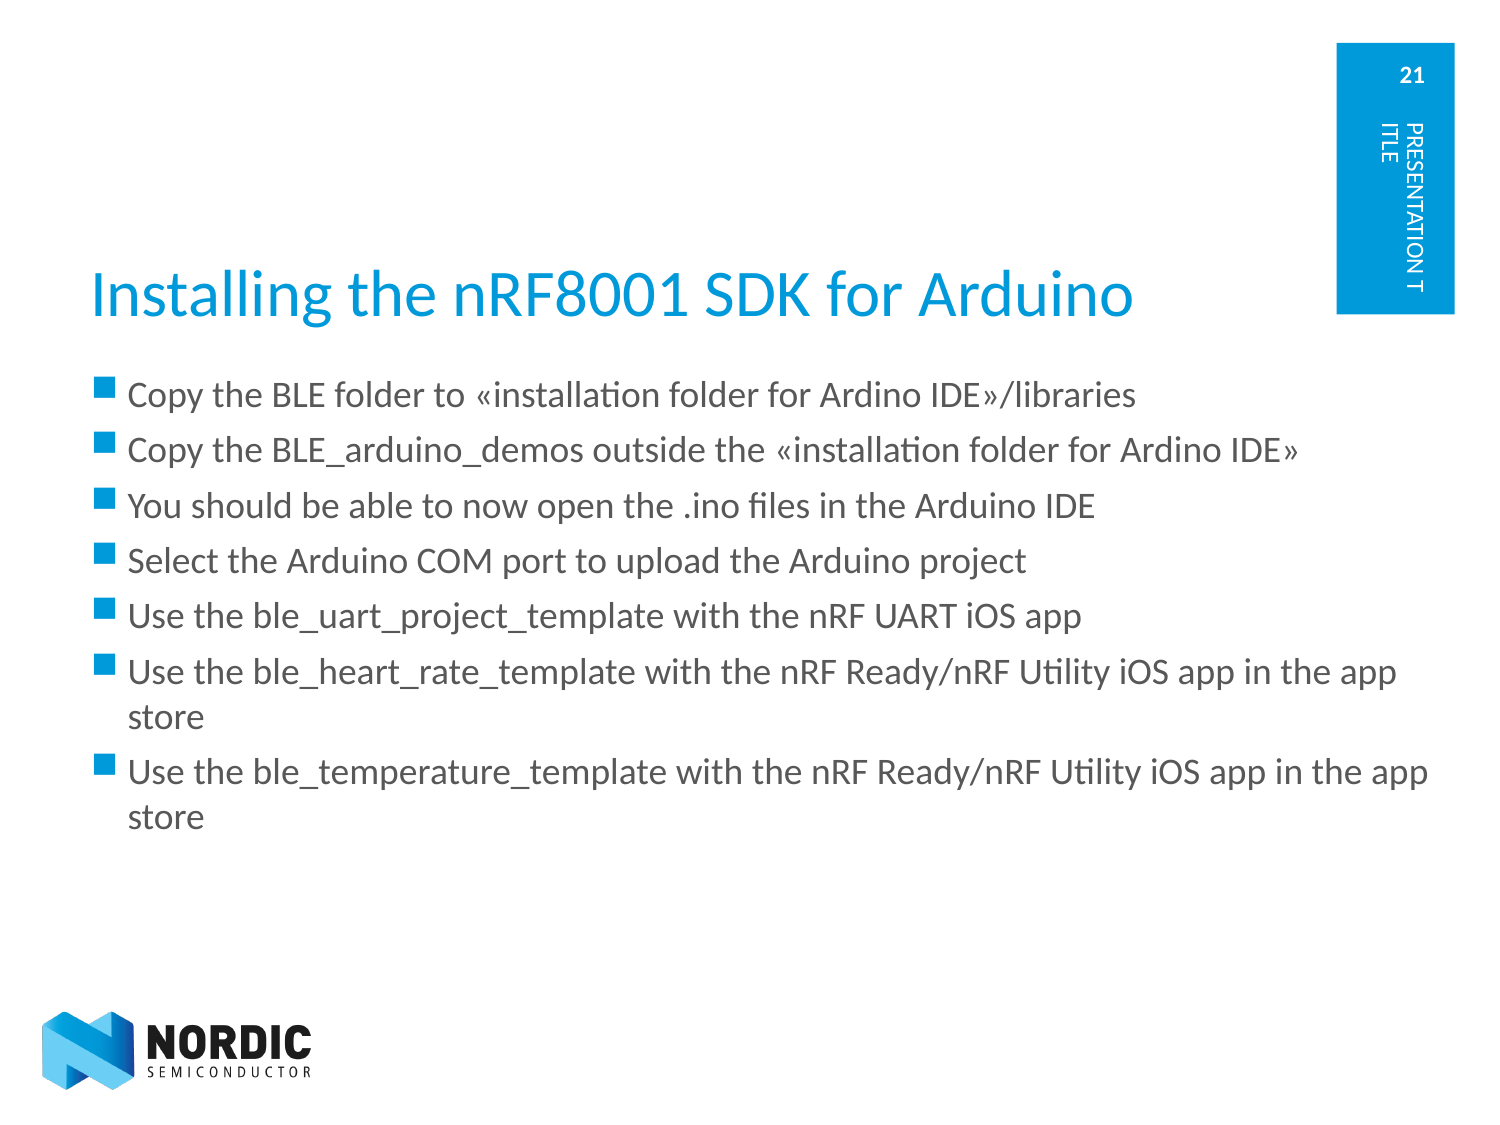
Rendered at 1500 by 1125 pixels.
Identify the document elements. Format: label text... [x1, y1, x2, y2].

title Installing the nRF8001 SDK for Arduino [74, 149, 1288, 338]
footer PRESENTATION TITLE [1397, 107, 1440, 313]
list Copy the BLE folder to «installation folder for Ardino IDE»/libraries Copy the BLE_arduino_demos outside the «installation folder for Ardino IDE» You should be able to now open the .ino files in the Arduino IDE Select the Arduino COM port to upload the Arduino project Use the ble_uart_project_template with the nRF UART iOS app Use the ble_heart_rate_template with the nRF Ready/nRF Utility iOS app in the app store Use the ble_temperature_template with the nRF Ready/nRF Utility iOS app in the app store [74, 362, 1455, 965]
picture [20, 937, 340, 1125]
